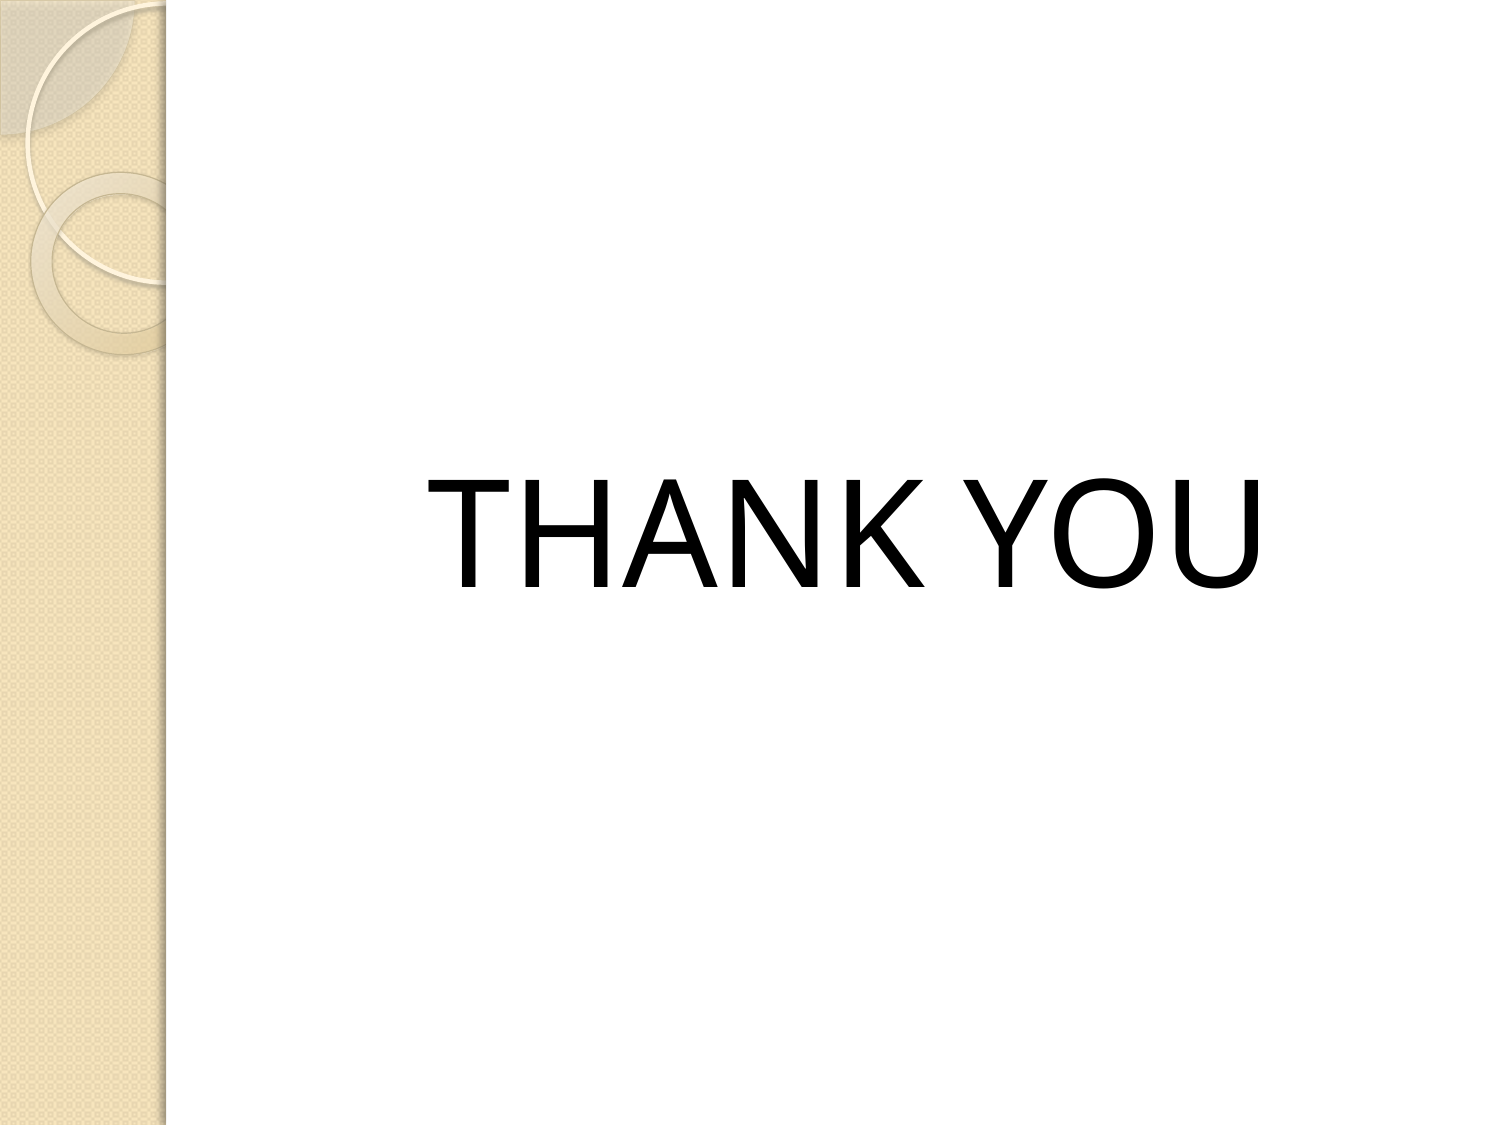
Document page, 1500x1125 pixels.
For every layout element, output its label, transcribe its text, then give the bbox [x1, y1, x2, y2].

list THANK YOU [235, 237, 1466, 1025]
